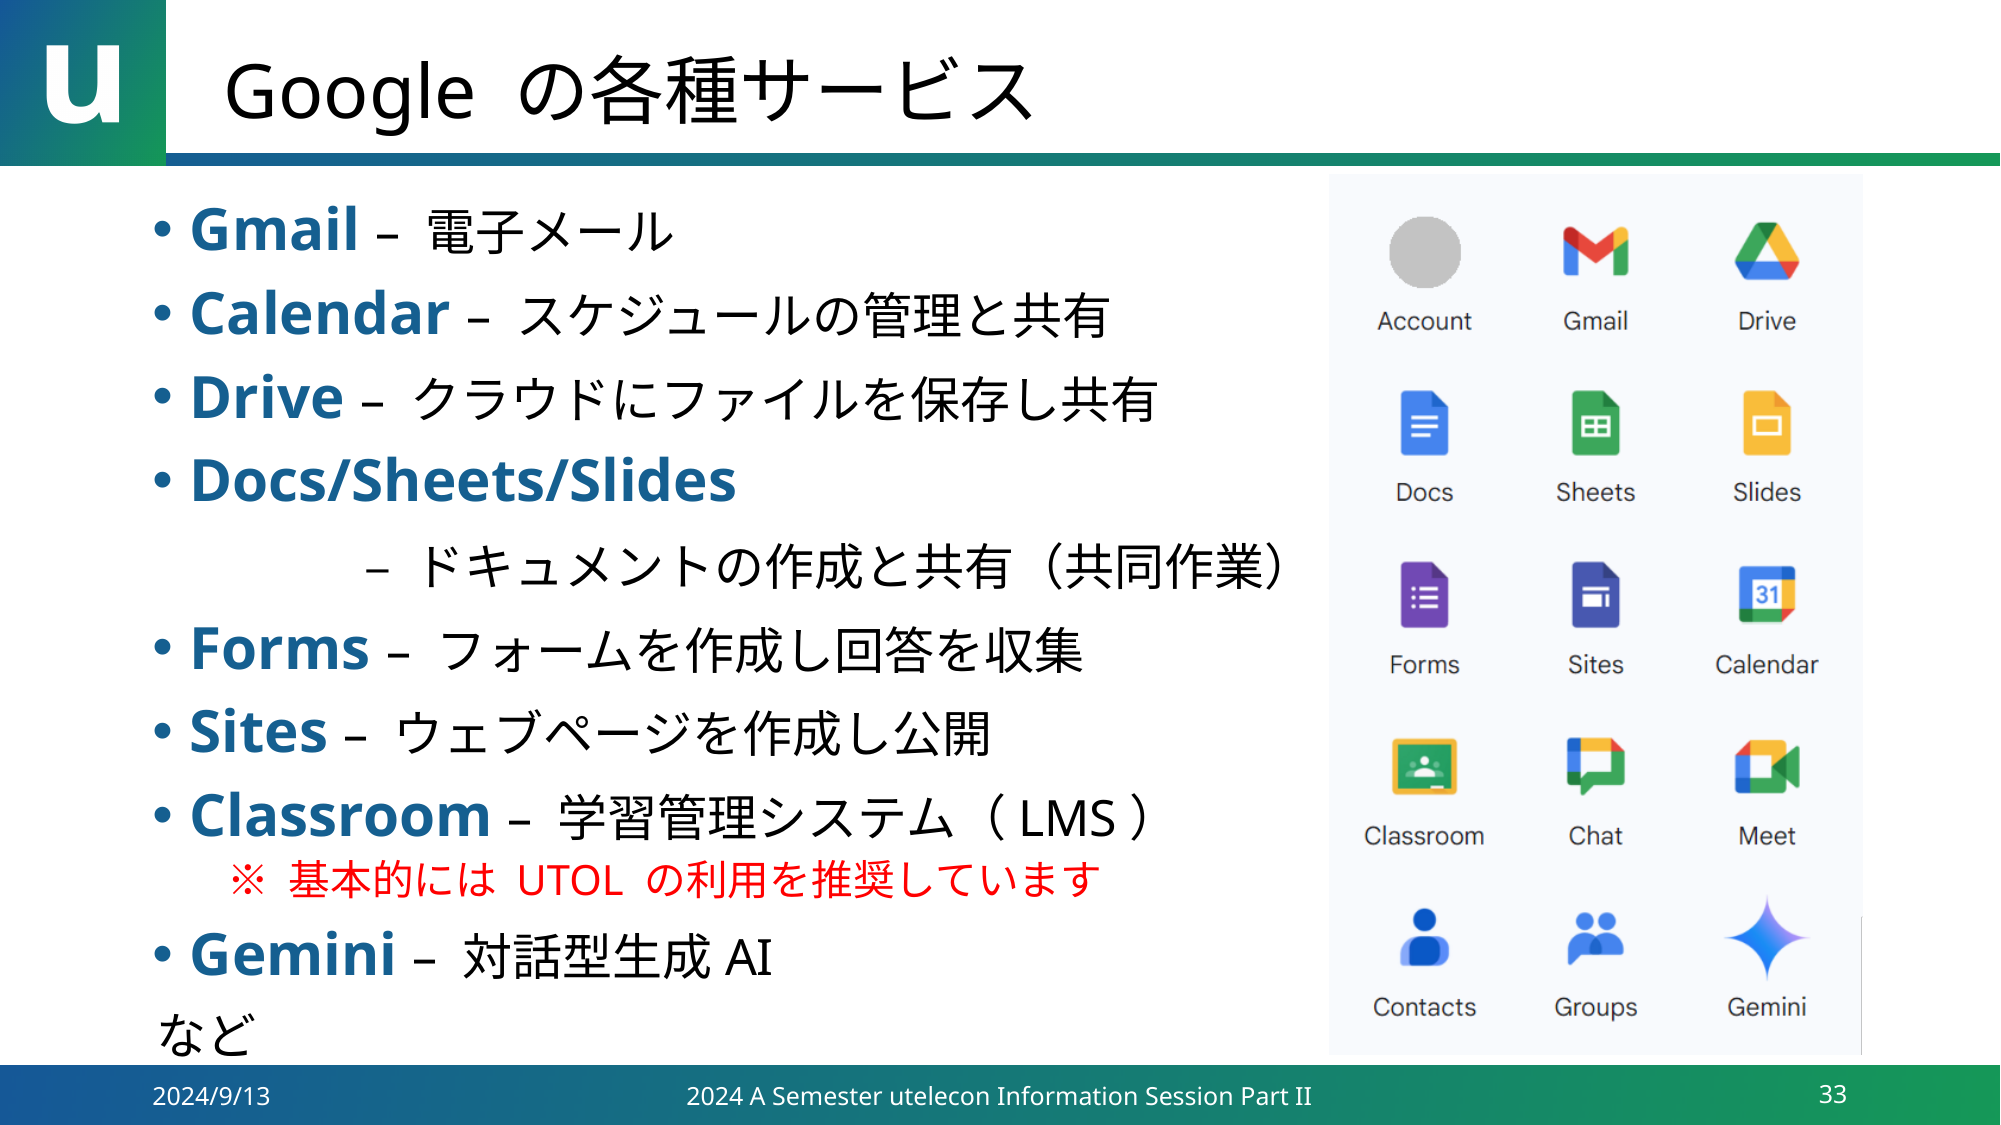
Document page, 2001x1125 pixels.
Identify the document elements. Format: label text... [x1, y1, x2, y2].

picture [0, 1065, 2000, 1125]
slide_number 33 [1412, 1074, 1863, 1117]
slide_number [137, 1074, 588, 1117]
text_box など [141, 1003, 363, 1086]
picture [1328, 173, 1863, 1055]
title Google の各種サービス [208, 35, 1863, 154]
picture [0, 0, 2000, 166]
list Gmail – 電子メール Calendar – スケジュールの管理と共有 Drive – クラウドにファイルを保存し共有 Docs/Sheets/Slides – ドキュメントの作成と共有（共同作業） Forms – フォームを作成し回答を収集 Sites – ウェブページを作成し公開 Classroom – 学習管理システム（LMS） ※ 基本的には UTOL の利用を推奨しています Gemini – 対話型生成AI [137, 192, 1328, 1042]
footer 2024 A Semester utelecon Information Session Part II [607, 1074, 1393, 1117]
